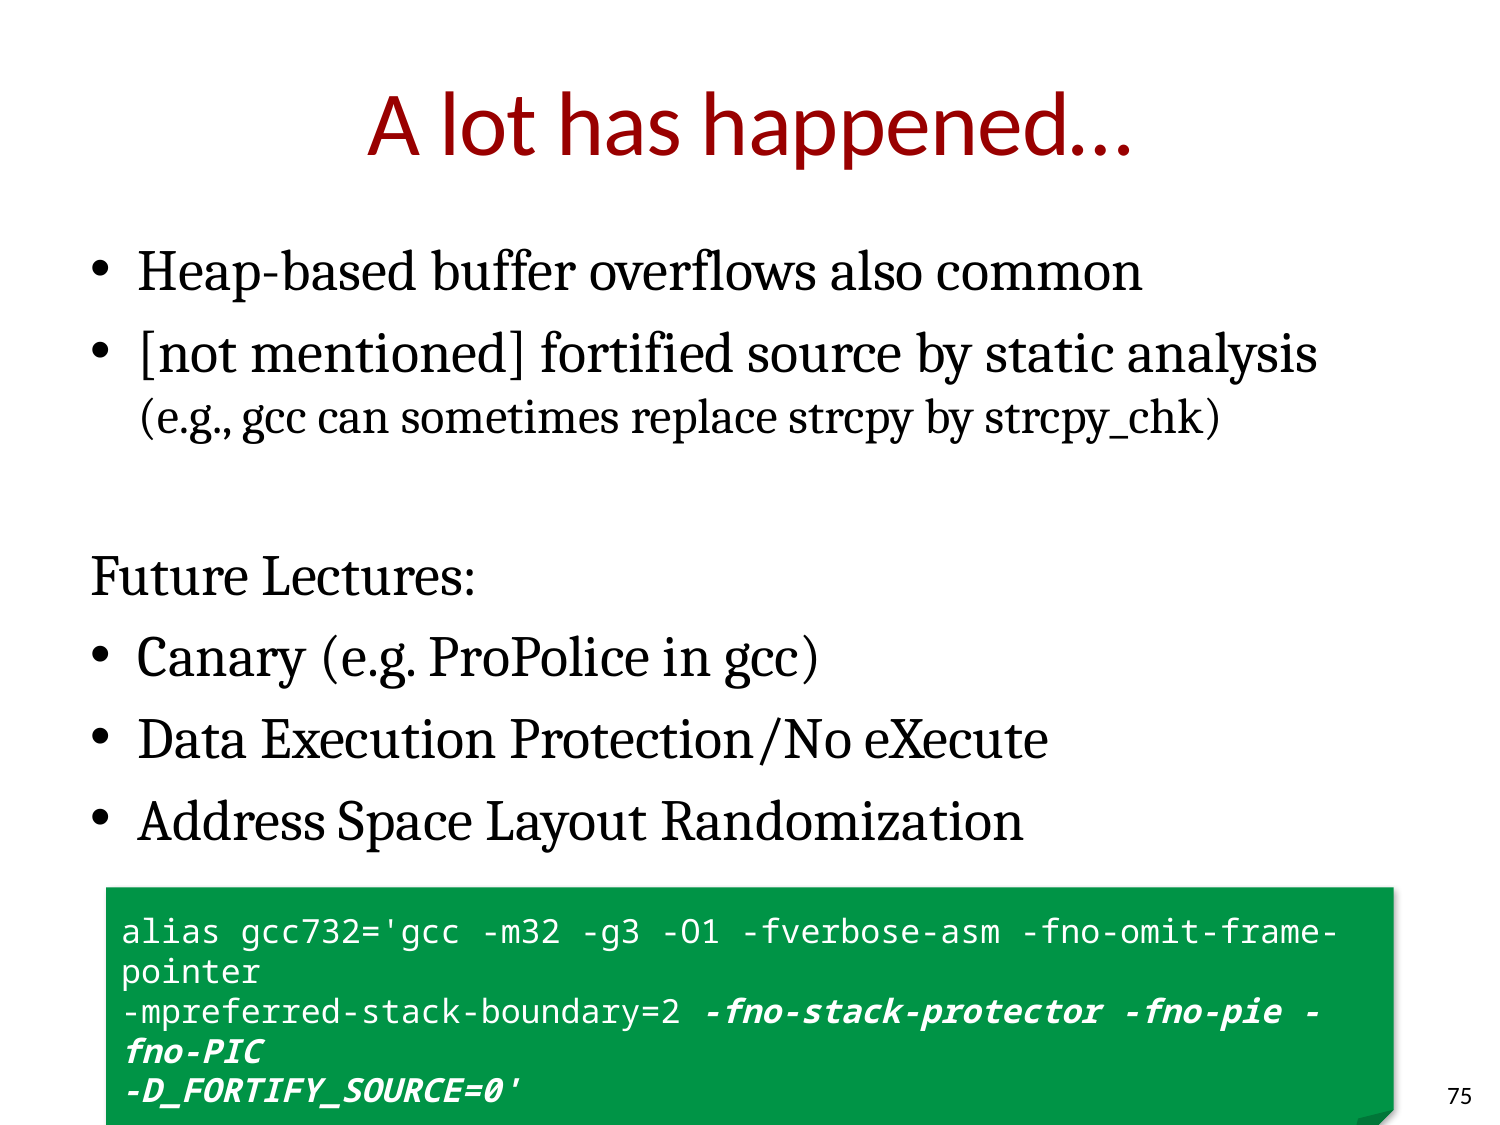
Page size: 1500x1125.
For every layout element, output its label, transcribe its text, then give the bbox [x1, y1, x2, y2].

title A lot has happened… [75, 24, 1425, 213]
slide_number 75 [1395, 1065, 1488, 1125]
list Heap-based buffer overflows also common [not mentioned] fortified source by static analysis (e.g., gcc can sometimes replace strcpy by strcpy_chk) Future Lectures: Canary (e.g. ProPolice in gcc) Data Execution Protection/No eXecute Address Space Layout Randomization [75, 224, 1425, 1005]
text_box alias gcc732='gcc -m32 -g3 -O1 -fverbose-asm -fno-omit-frame-pointer -mpreferred-stack-boundary=2 -fno-stack-protector -fno-pie -fno-PIC -D_FORTIFY_SOURCE=0' [105, 886, 1395, 1125]
